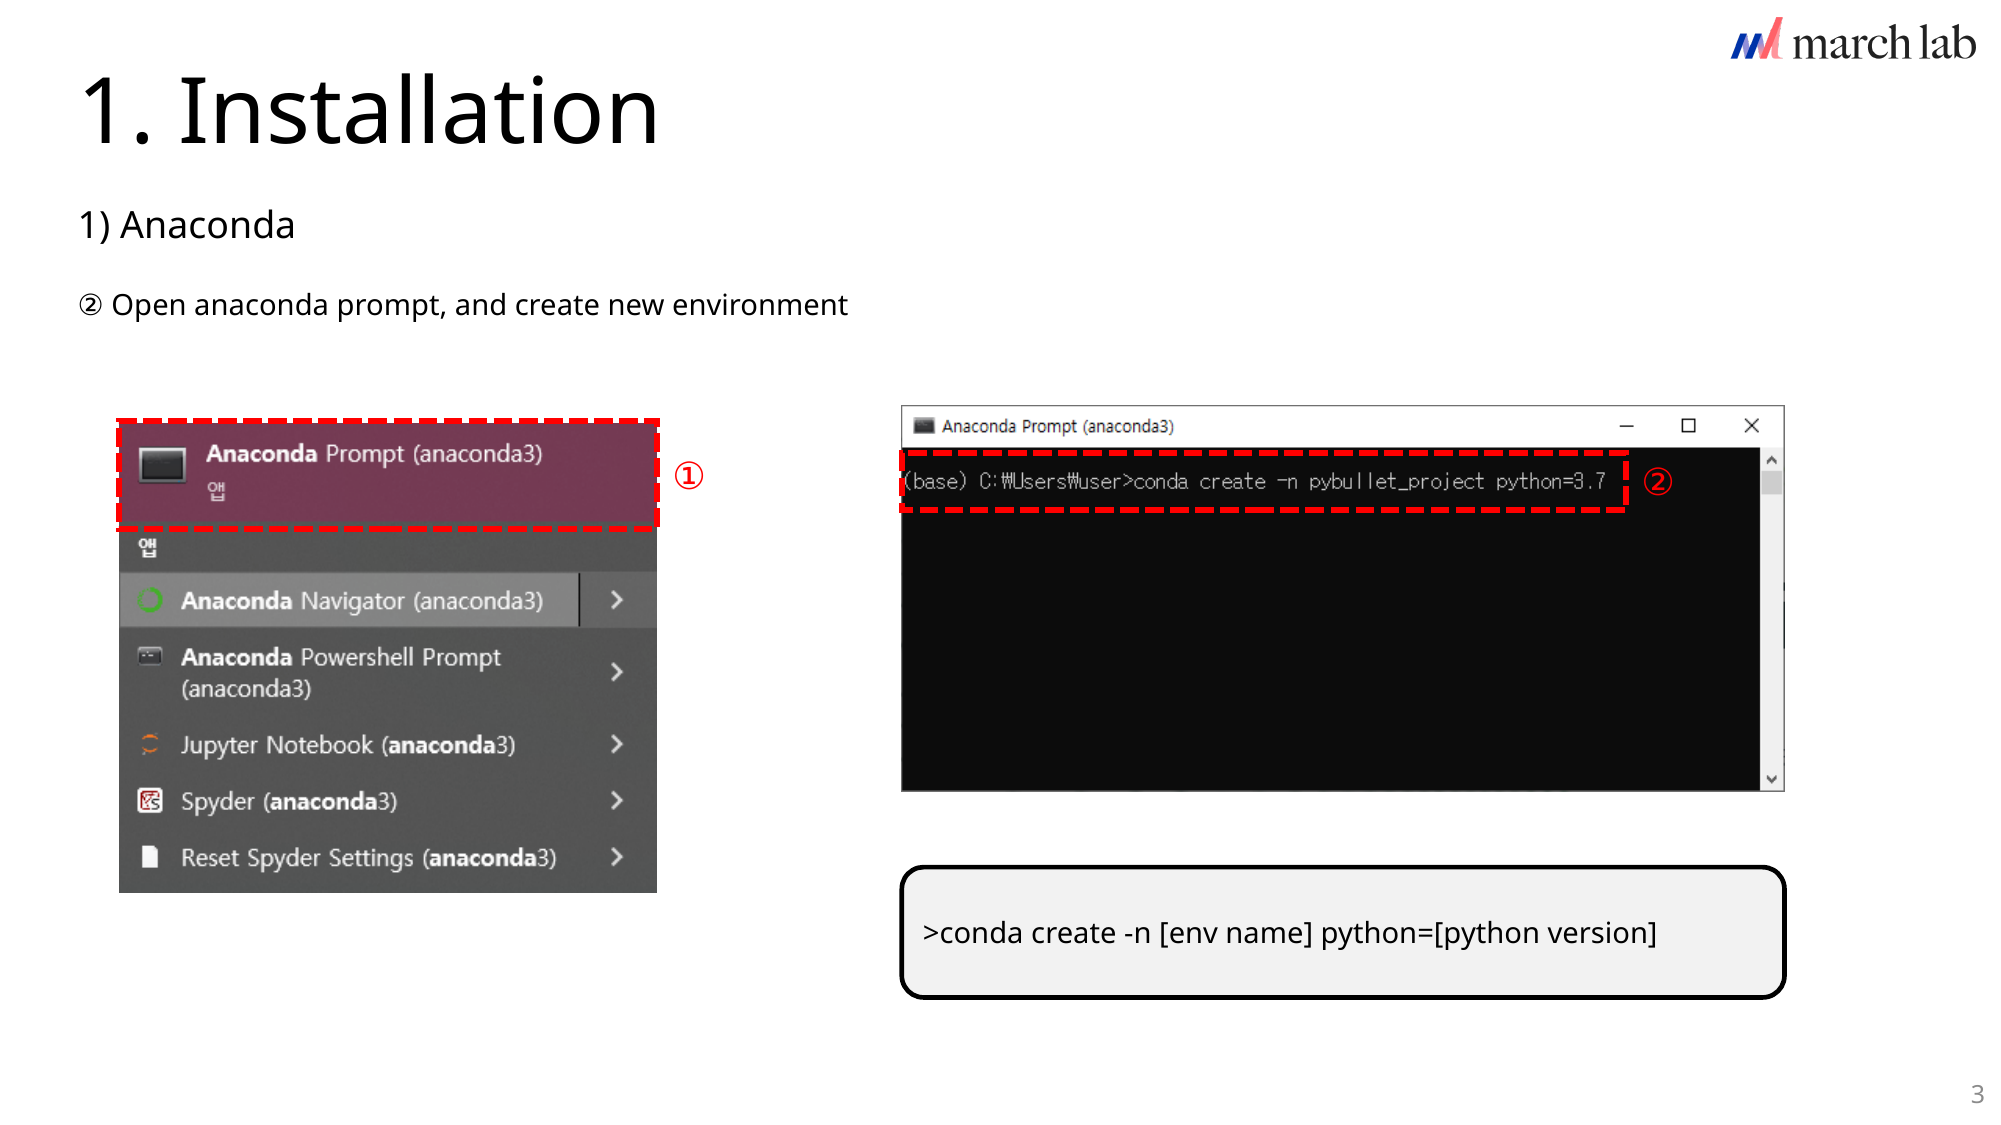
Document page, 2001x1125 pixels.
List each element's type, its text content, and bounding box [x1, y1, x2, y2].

picture [901, 405, 1785, 792]
slide_number 3 [1550, 1065, 2000, 1125]
text_box ② Open anaconda prompt, and create new environment [62, 261, 1832, 329]
text_box ① [657, 444, 721, 505]
text_box [118, 420, 658, 426]
text_box 1) Anaconda [62, 194, 1872, 254]
text_box >conda create -n [env name] python=[python version] [900, 866, 1786, 999]
picture [119, 423, 657, 893]
text_box 1. Installation [62, 56, 1960, 194]
picture [1730, 17, 1976, 59]
